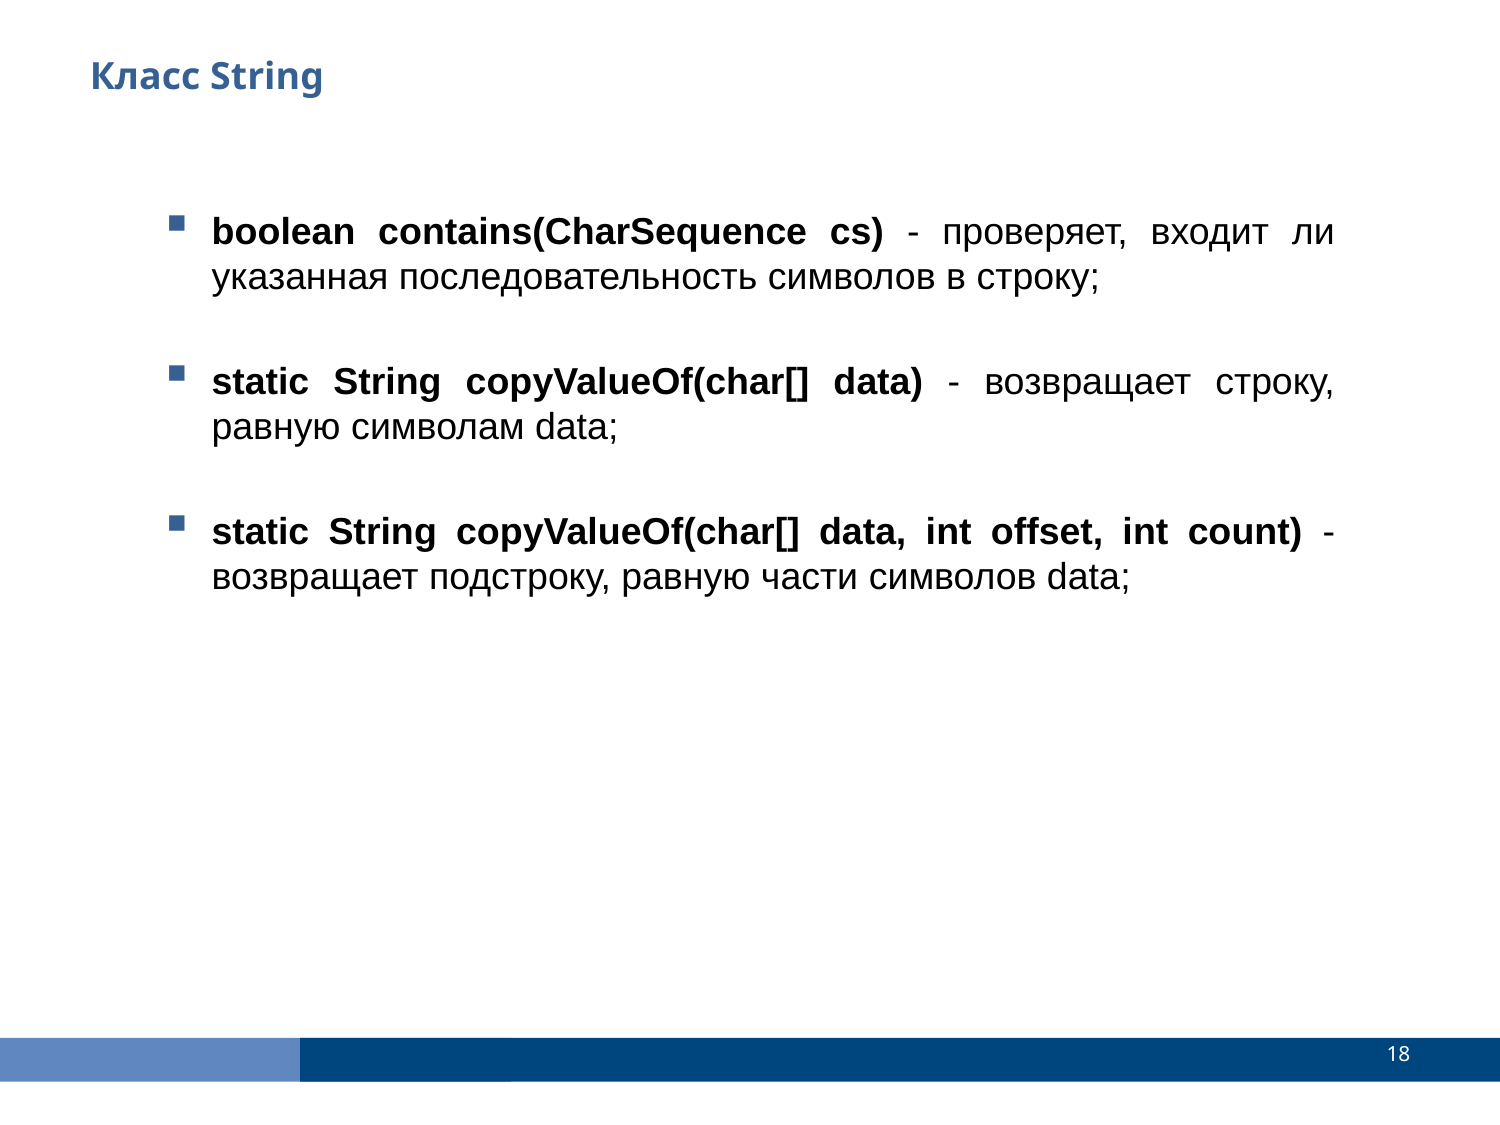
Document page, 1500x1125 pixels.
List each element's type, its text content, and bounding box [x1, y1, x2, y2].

text_box Класс String [75, 45, 1425, 163]
text_box <number> [1262, 1025, 1425, 1085]
text_box boolean contains(CharSequence cs) - проверяет, входит ли указанная последовательность символов в строку; static String copyValueOf(char[] data) - возвращает строку, равную символам data; static String copyValueOf(char[] data, int offset, int count) - возвращает подстроку, равную части символов data; [150, 199, 1350, 988]
